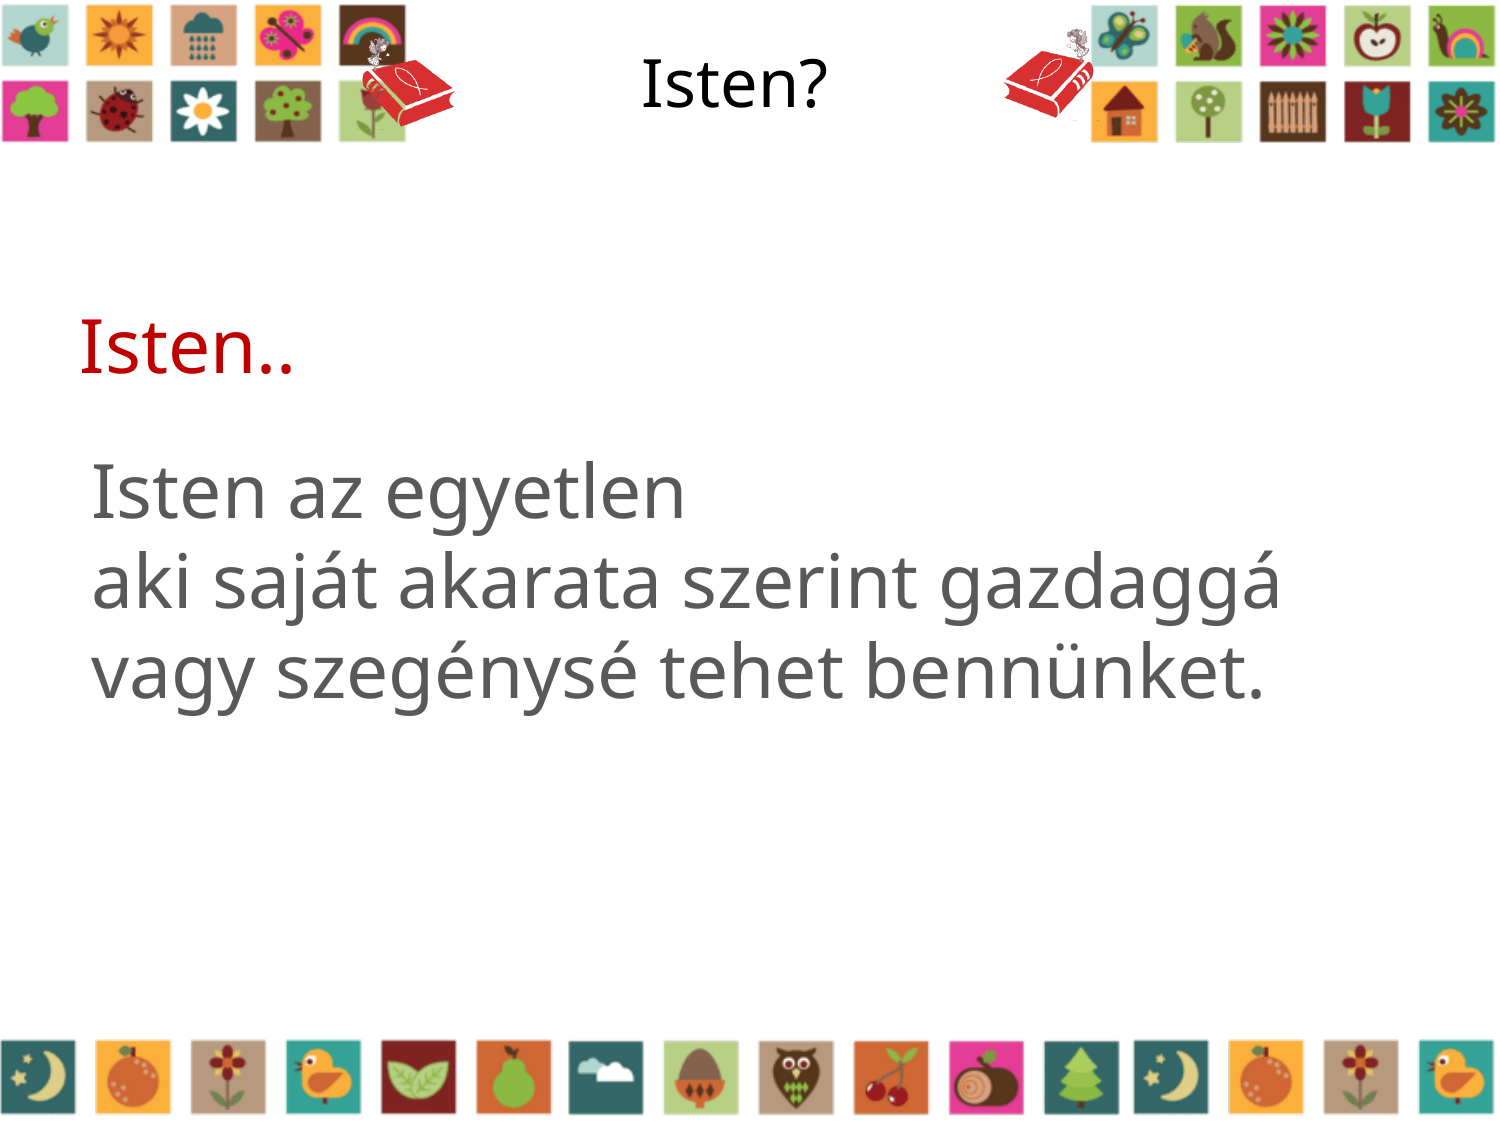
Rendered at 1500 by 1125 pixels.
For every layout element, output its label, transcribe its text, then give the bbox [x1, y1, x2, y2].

text_box Isten? [490, 33, 971, 129]
picture [0, 3, 487, 150]
picture [971, 3, 1500, 150]
text_box Isten.. [64, 290, 1412, 396]
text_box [0, 1028, 1500, 1118]
text_box Isten az egyetlen aki saját akarata szerint gazdaggá vagy szegénysé tehet bennünket. [76, 436, 1424, 722]
